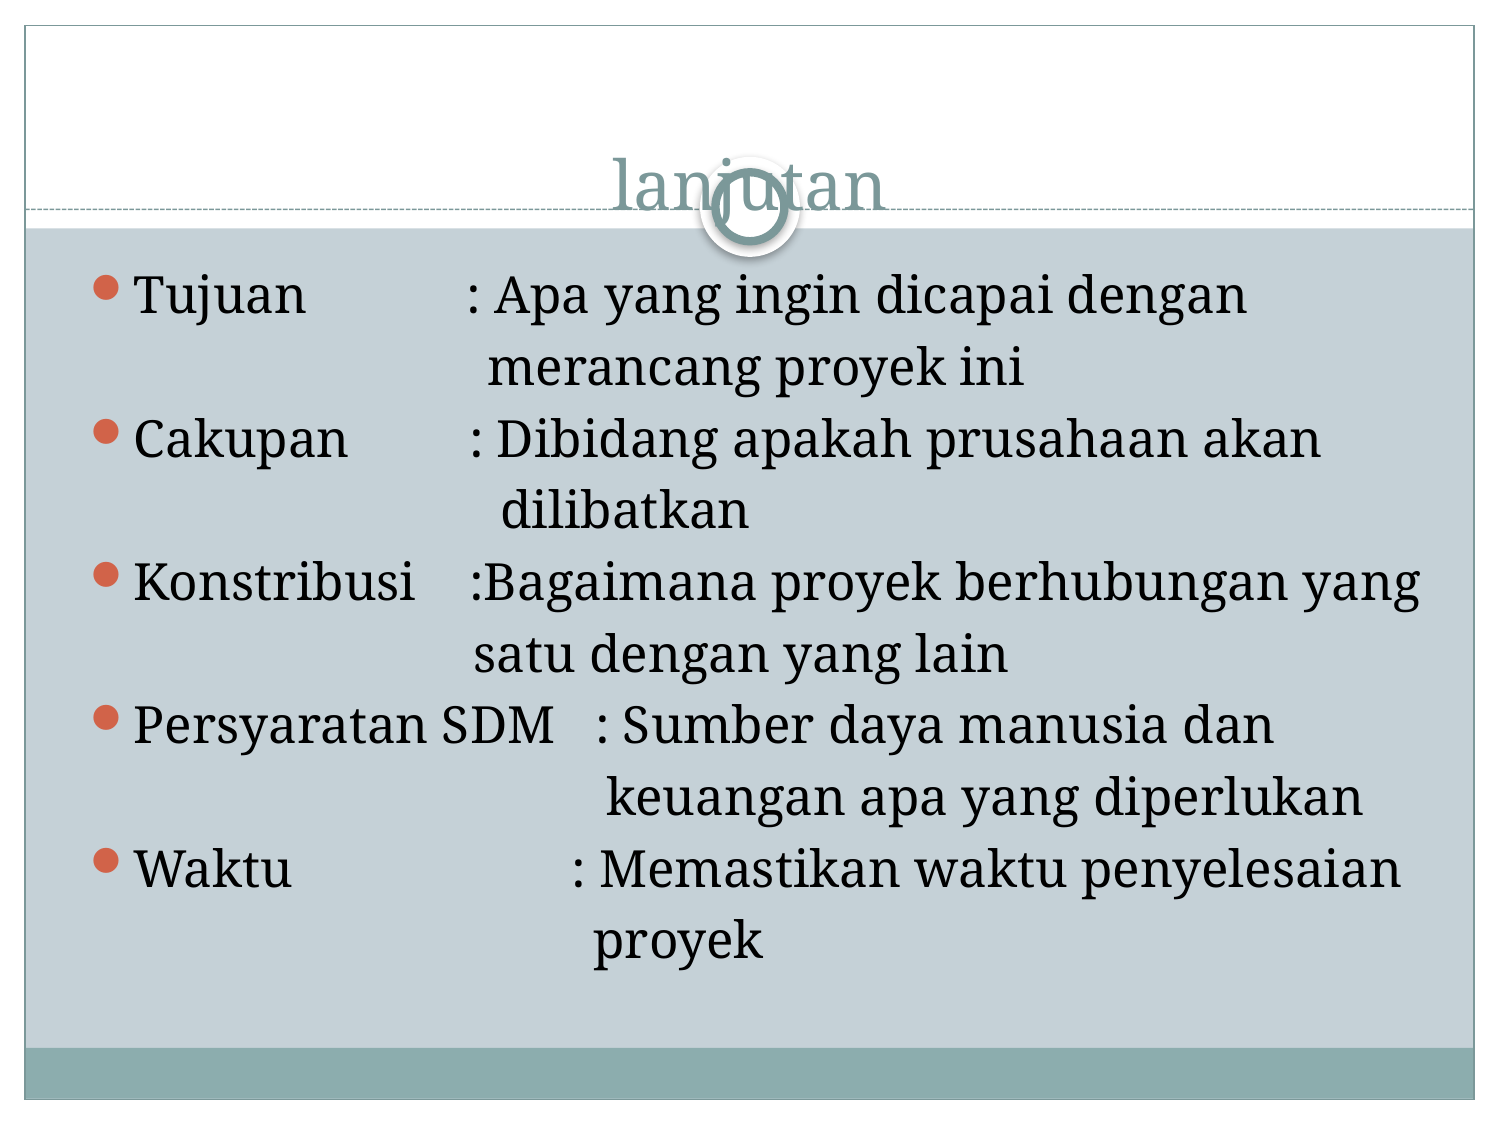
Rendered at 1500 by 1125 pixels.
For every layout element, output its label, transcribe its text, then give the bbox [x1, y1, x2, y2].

list Tujuan : Apa yang ingin dicapai dengan merancang proyek ini Cakupan : Dibidang apakah prusahaan akan dilibatkan Konstribusi :Bagaimana proyek berhubungan yang satu dengan yang lain Persyaratan SDM : Sumber daya manusia dan keuangan apa yang diperlukan Waktu : Memastikan waktu penyelesaian proyek [75, 255, 1447, 1038]
title lanjutan [75, 115, 1425, 232]
